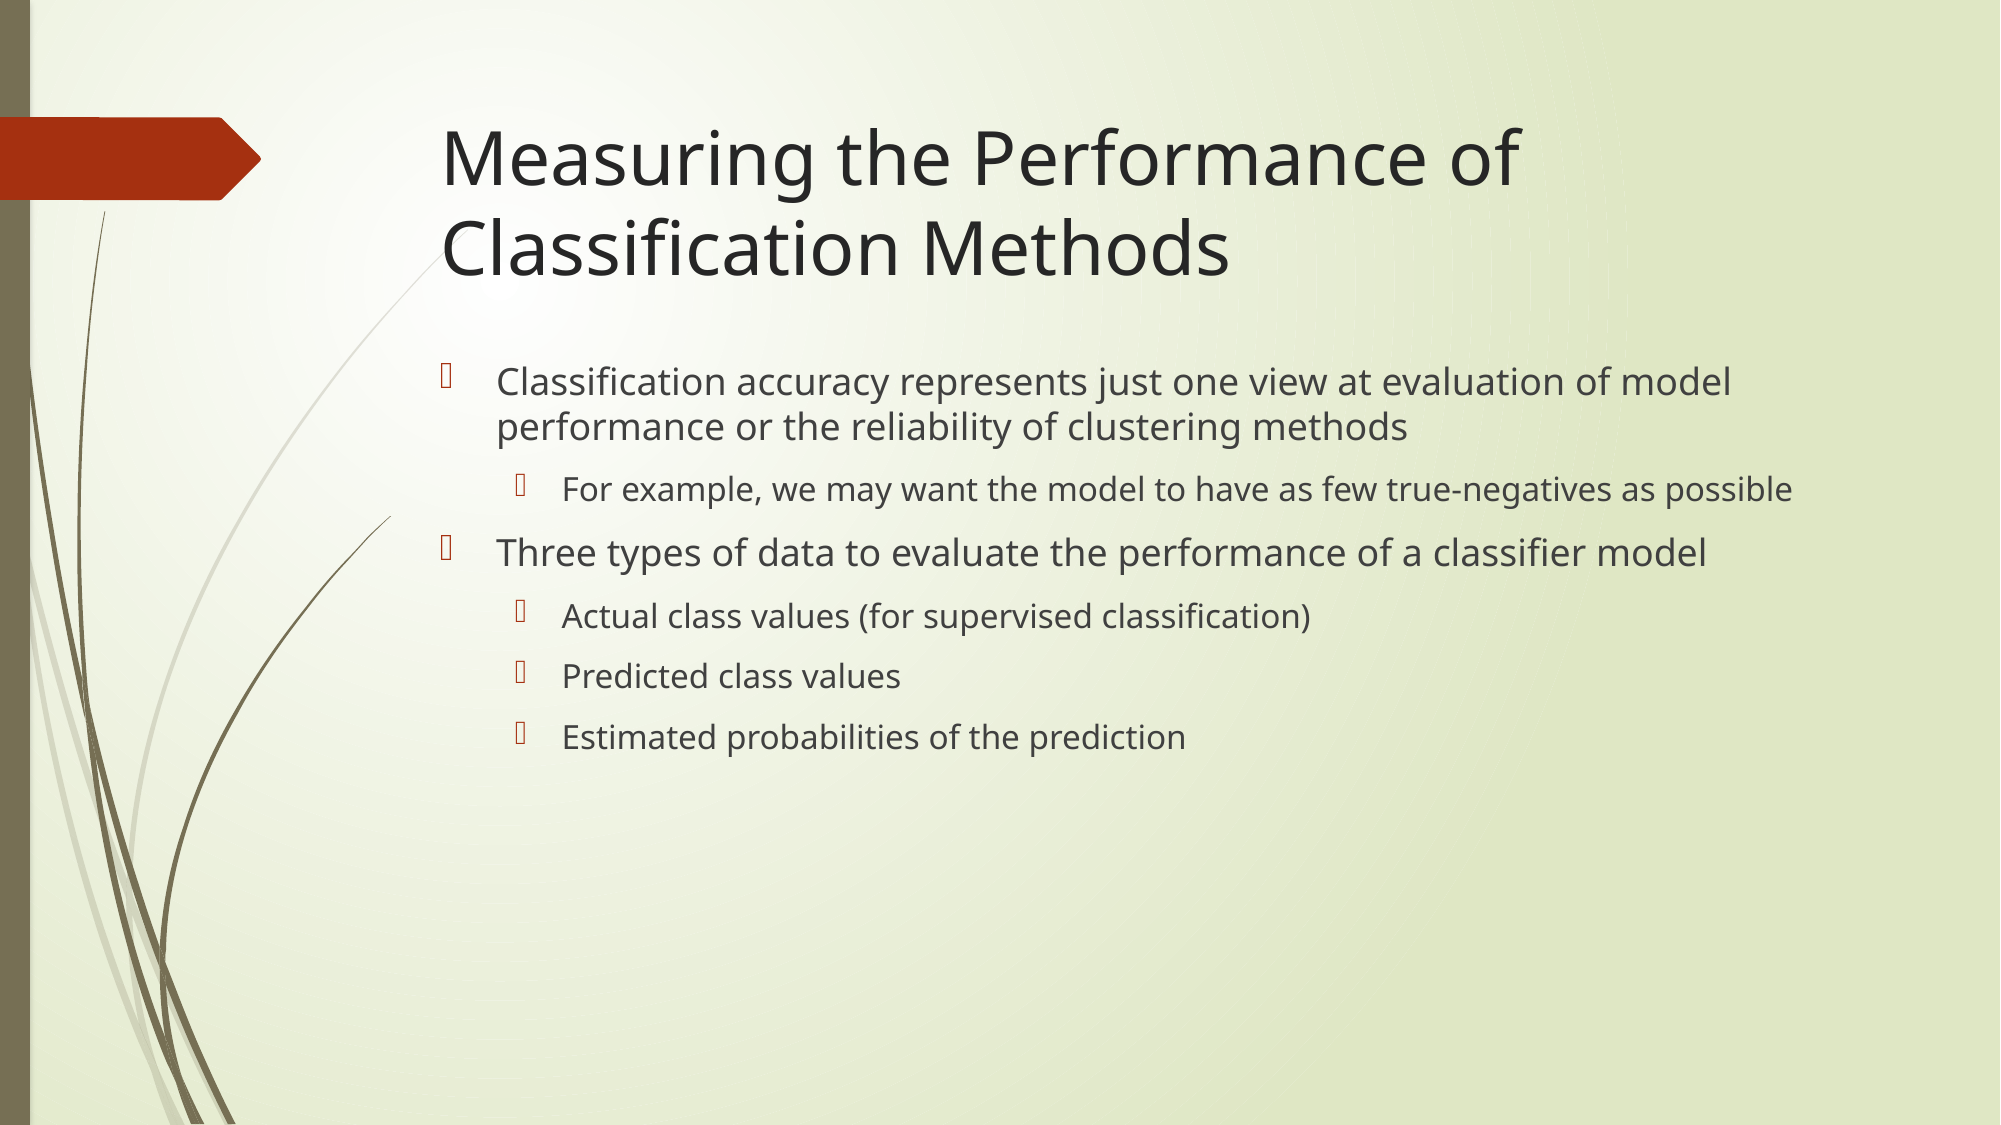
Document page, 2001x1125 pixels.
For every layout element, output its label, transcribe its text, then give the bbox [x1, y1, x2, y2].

list Classification accuracy represents just one view at evaluation of model performance or the reliability of clustering methods For example, we may want the model to have as few true-negatives as possible Three types of data to evaluate the performance of a classifier model Actual class values (for supervised classification) Predicted class values Estimated probabilities of the prediction [424, 350, 1888, 970]
title Measuring the Performance of Classification Methods [425, 102, 1888, 313]
